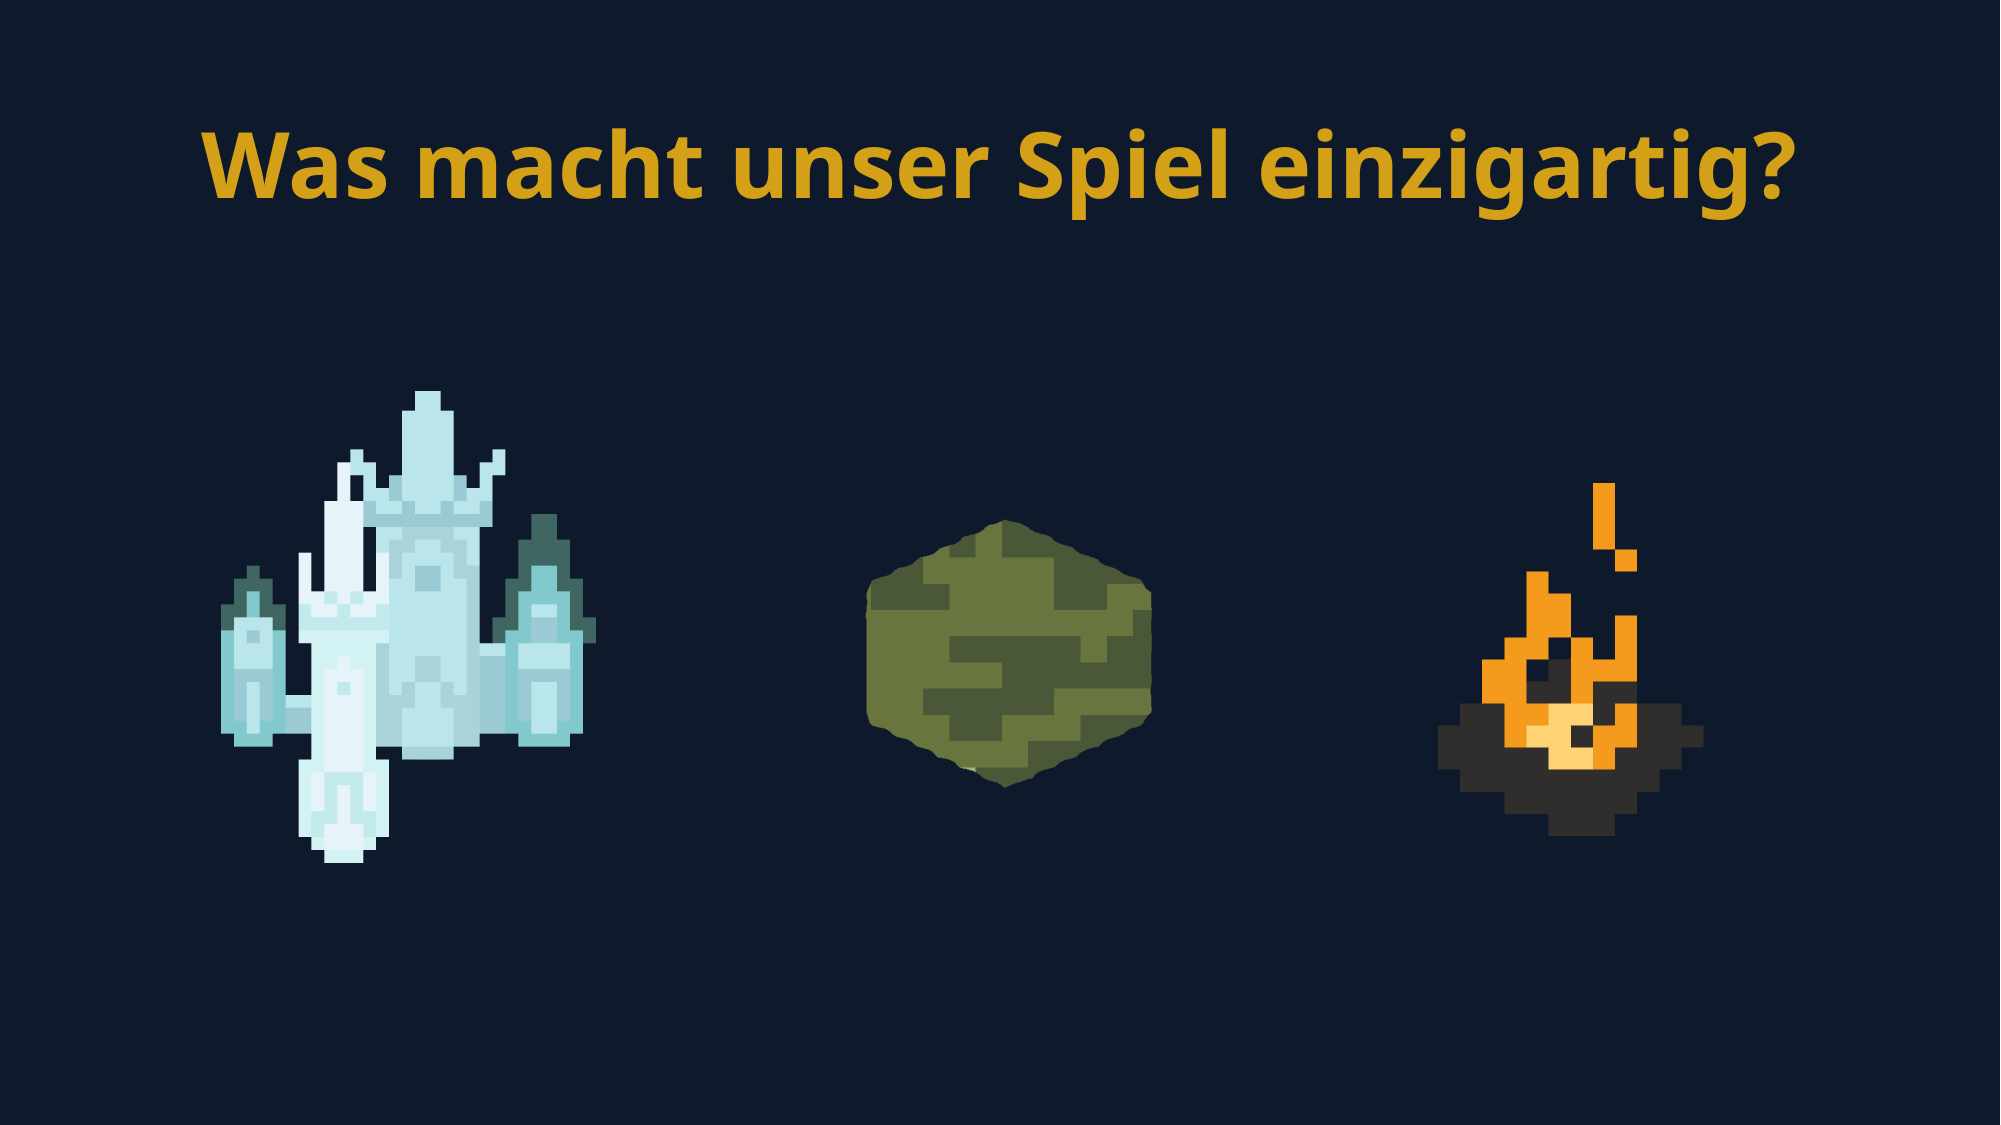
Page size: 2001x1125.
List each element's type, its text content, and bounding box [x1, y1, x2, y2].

picture [76, 326, 1731, 1002]
title Was macht unser Spiel einzigartig? [137, 59, 1863, 278]
